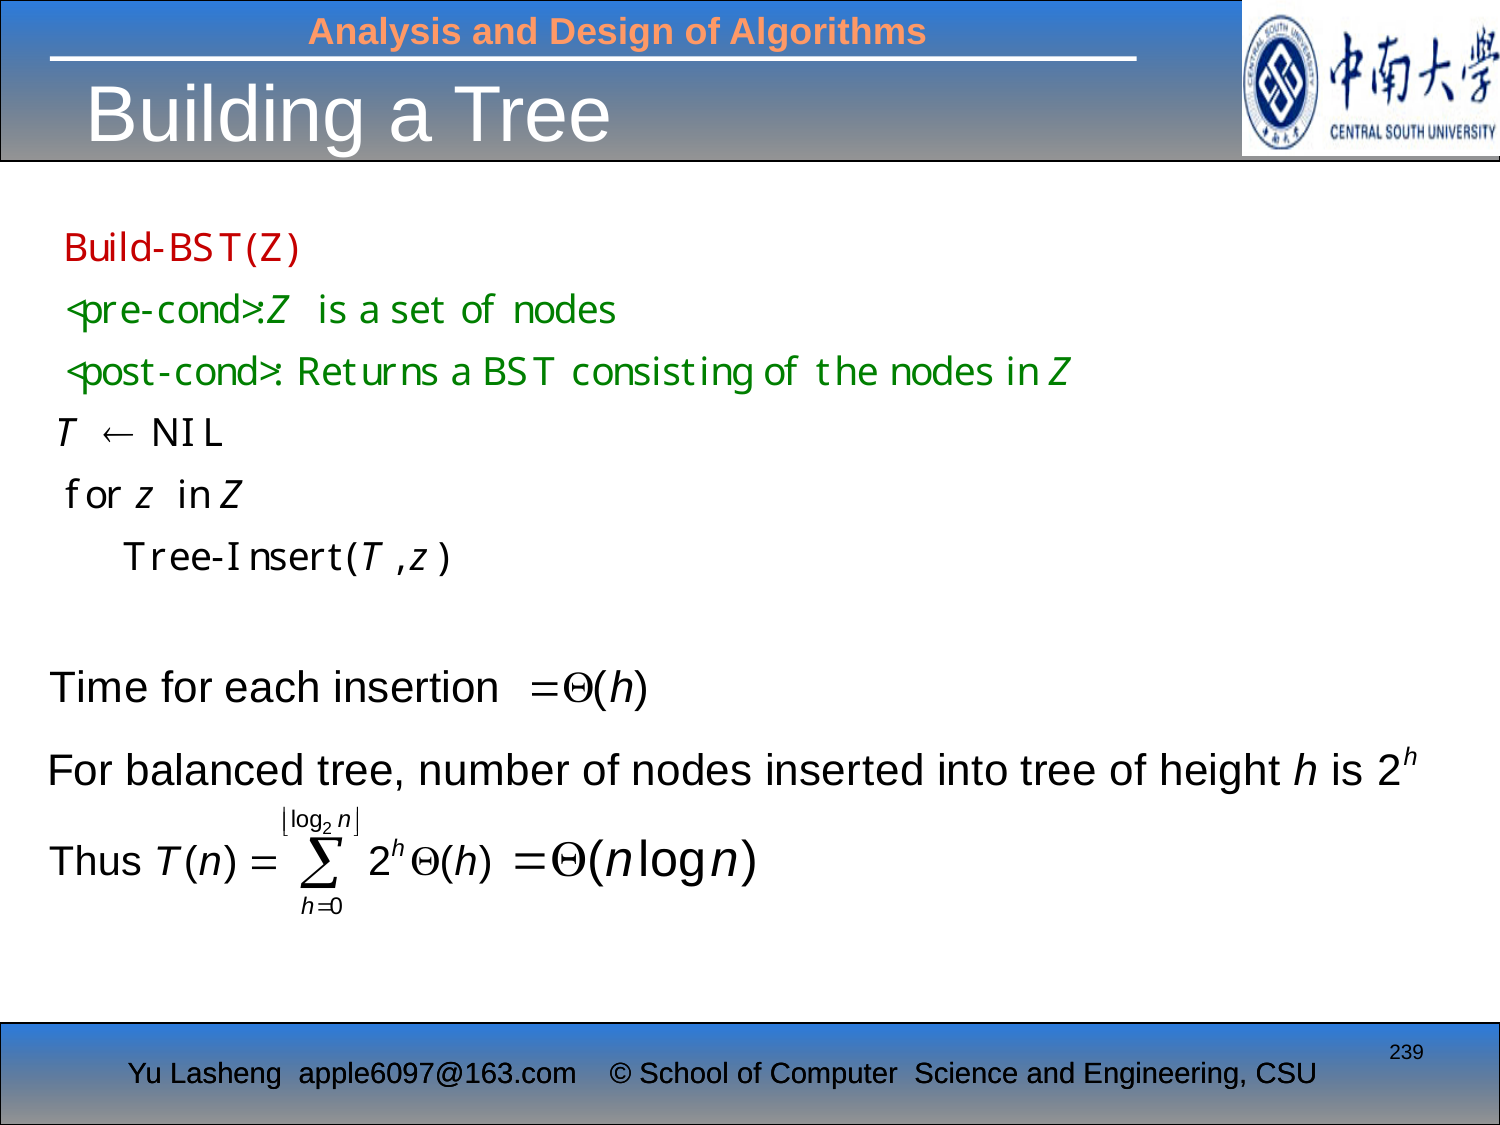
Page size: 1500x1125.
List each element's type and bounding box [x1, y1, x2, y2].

text_box [42, 737, 1425, 924]
title [70, 58, 1243, 162]
footer [0, 1050, 475, 1104]
text_box [42, 661, 657, 721]
text_box [502, 829, 764, 898]
picture [1242, 0, 1500, 156]
text_box [59, 222, 1094, 587]
slide_number [1347, 1031, 1439, 1098]
